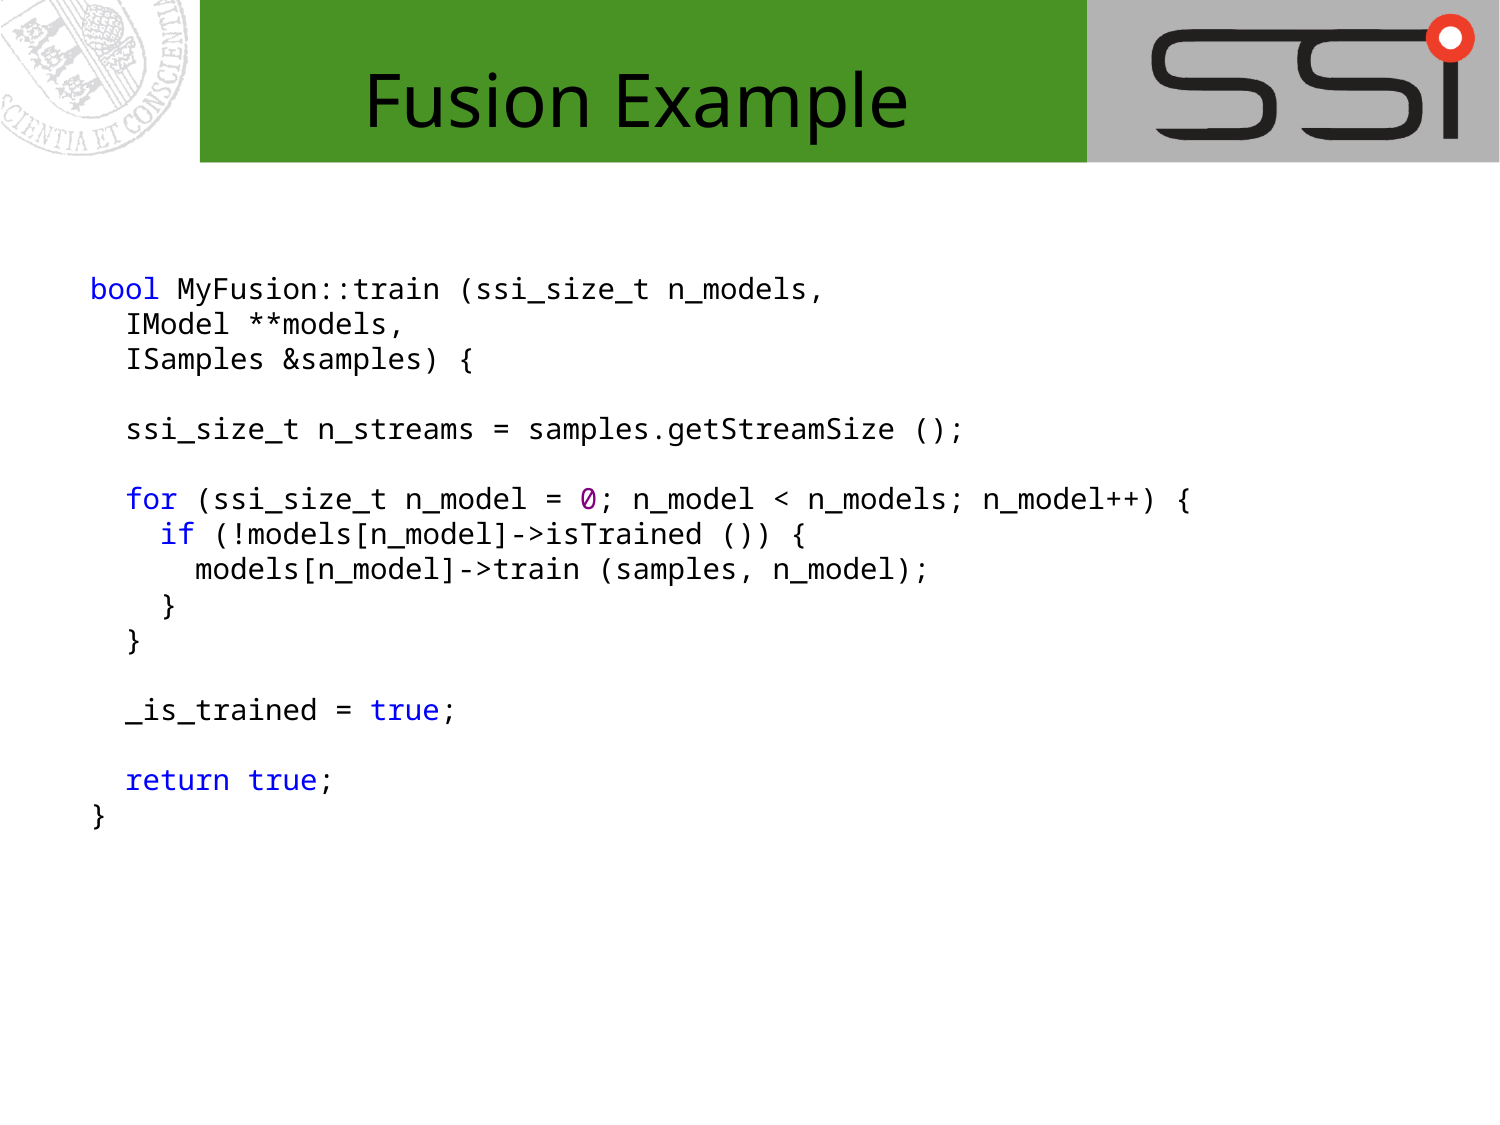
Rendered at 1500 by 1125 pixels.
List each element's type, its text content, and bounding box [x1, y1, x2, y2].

list bool MyFusion::train (ssi_size_t n_models, IModel **models, ISamples &samples) { ssi_size_t n_streams = samples.getStreamSize (); for (ssi_size_t n_model = 0; n_model < n_models; n_model++) { if (!models[n_model]->isTrained ()) { models[n_model]->train (samples, n_model); } } _is_trained = true; return true; } [75, 262, 1425, 950]
picture [0, 0, 188, 156]
picture [1149, 12, 1476, 141]
title Fusion Example [200, 45, 1075, 150]
